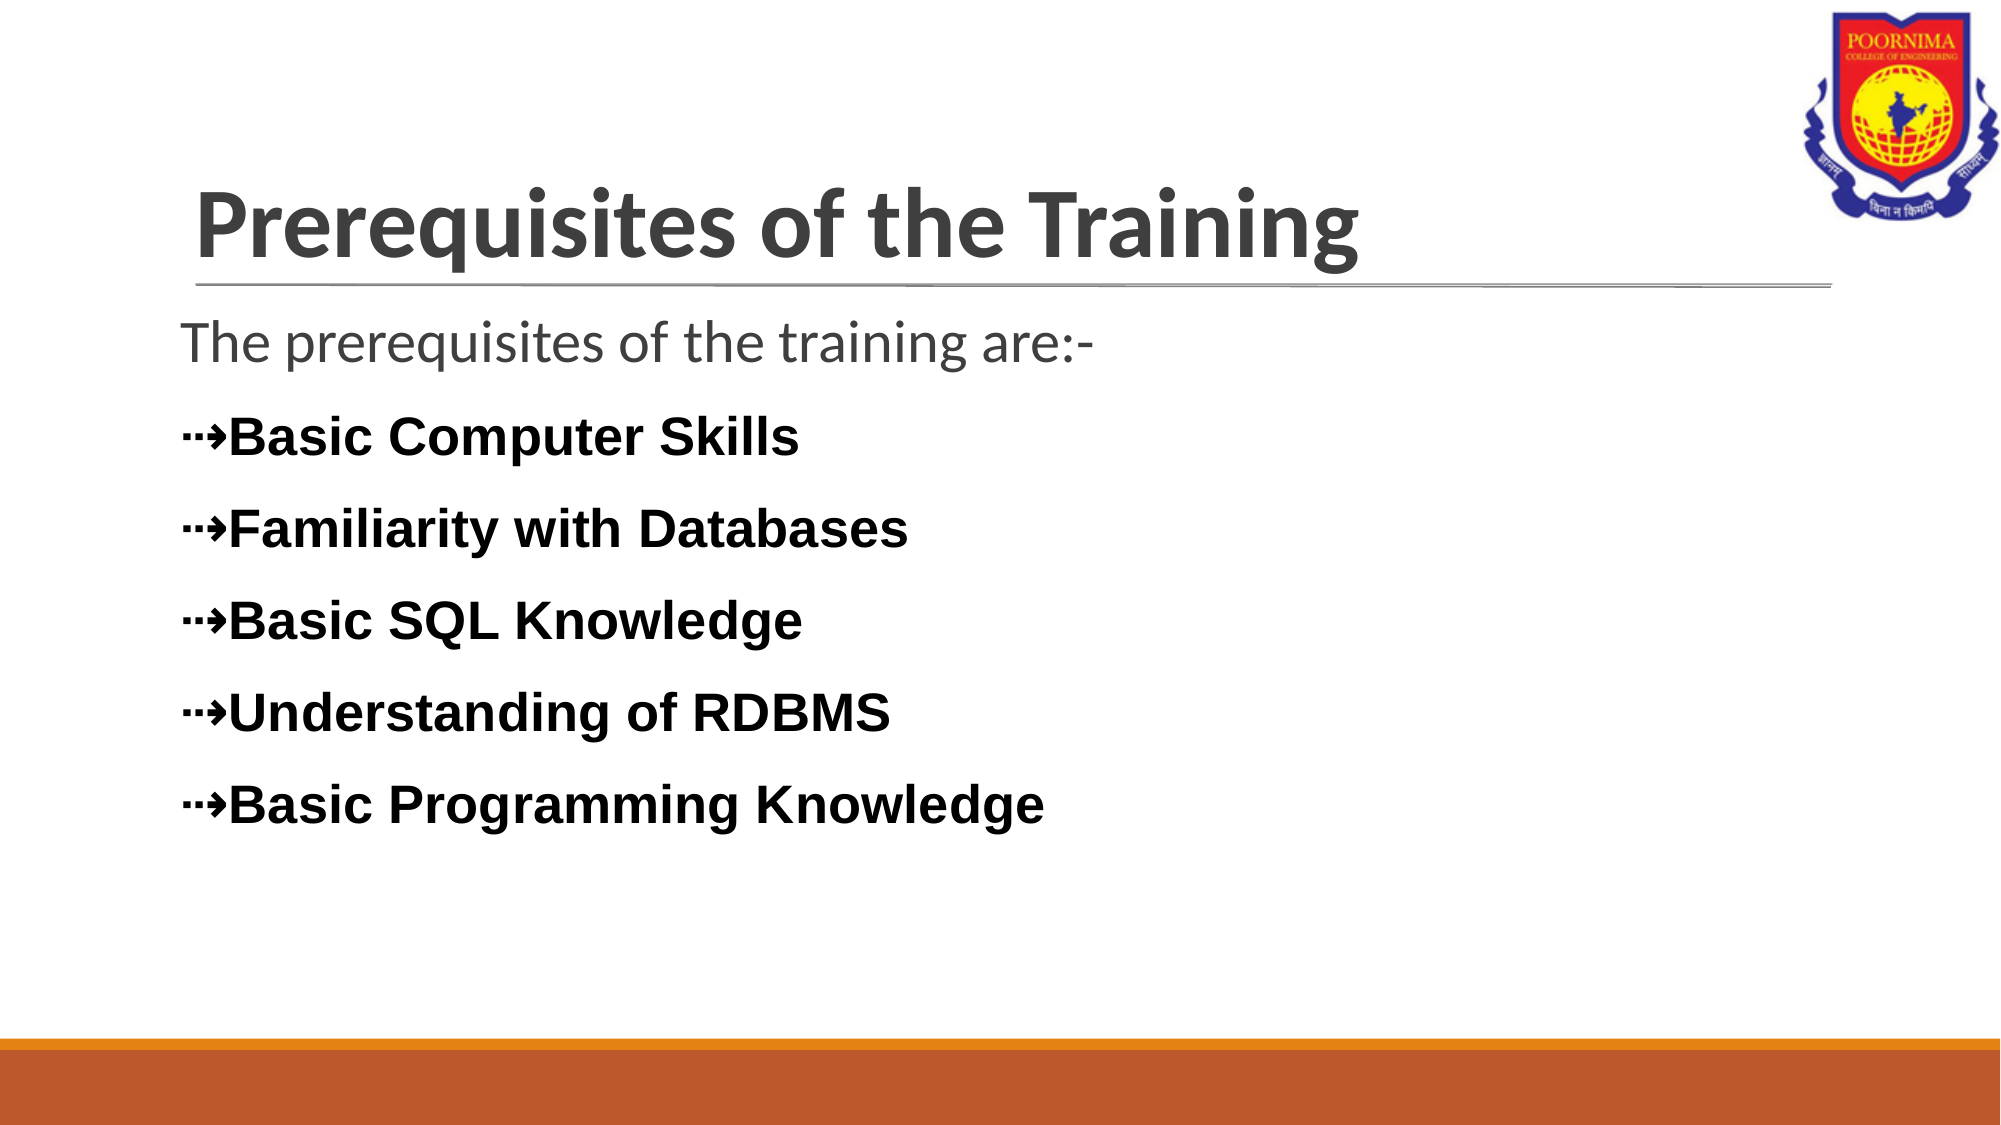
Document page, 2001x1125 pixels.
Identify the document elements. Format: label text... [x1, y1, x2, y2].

title Prerequisites of the Training [180, 47, 1830, 285]
picture [0, 0, 2001, 1125]
text_box [224, 134, 1746, 216]
list The prerequisites of the training are:- ⇢Basic Computer Skills ⇢Familiarity with Databases ⇢Basic SQL Knowledge ⇢Understanding of RDBMS ⇢Basic Programming Knowledge [180, 302, 1830, 963]
